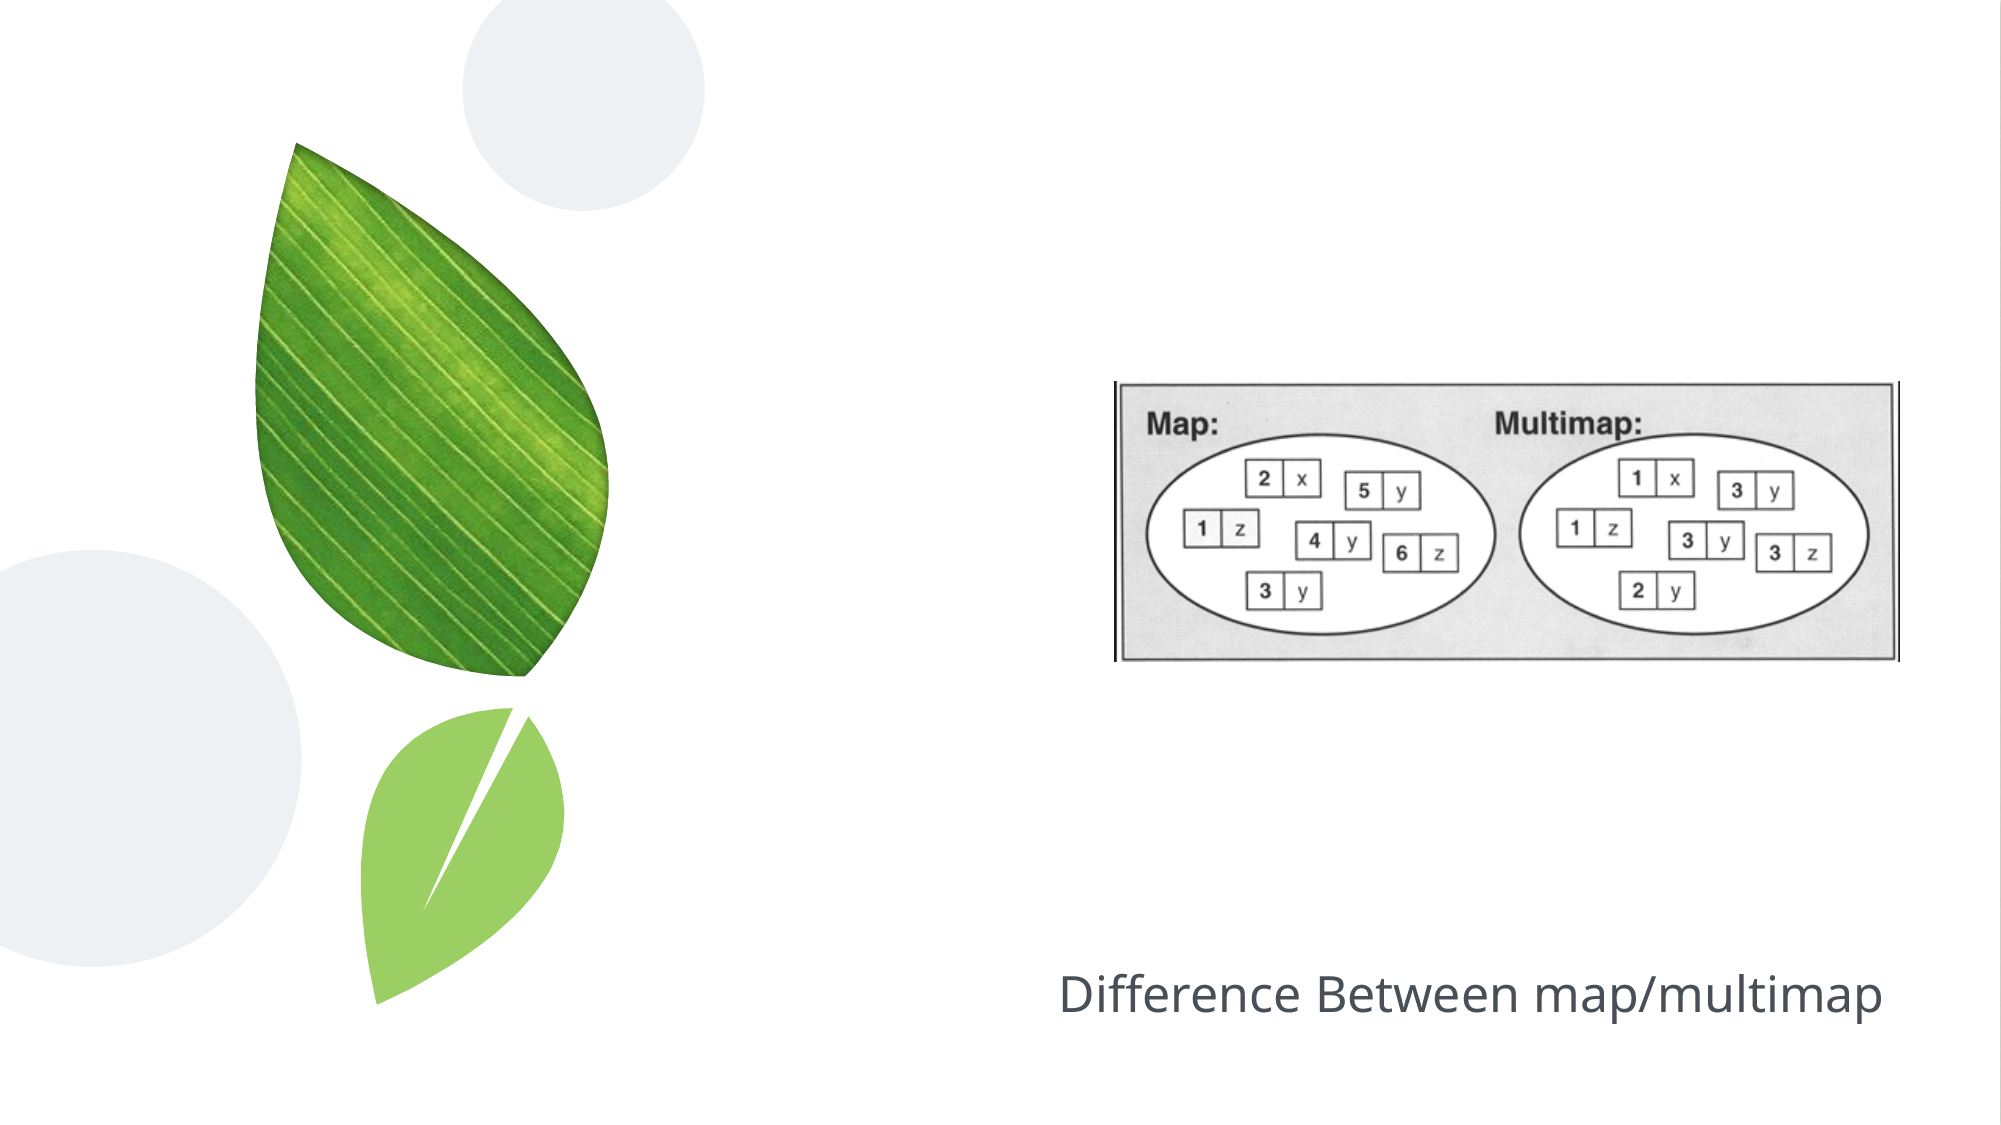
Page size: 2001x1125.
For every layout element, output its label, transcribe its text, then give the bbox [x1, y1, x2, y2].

picture [1113, 381, 1901, 662]
picture [256, 143, 608, 676]
list Difference Between map/multimap [704, 947, 1900, 1061]
